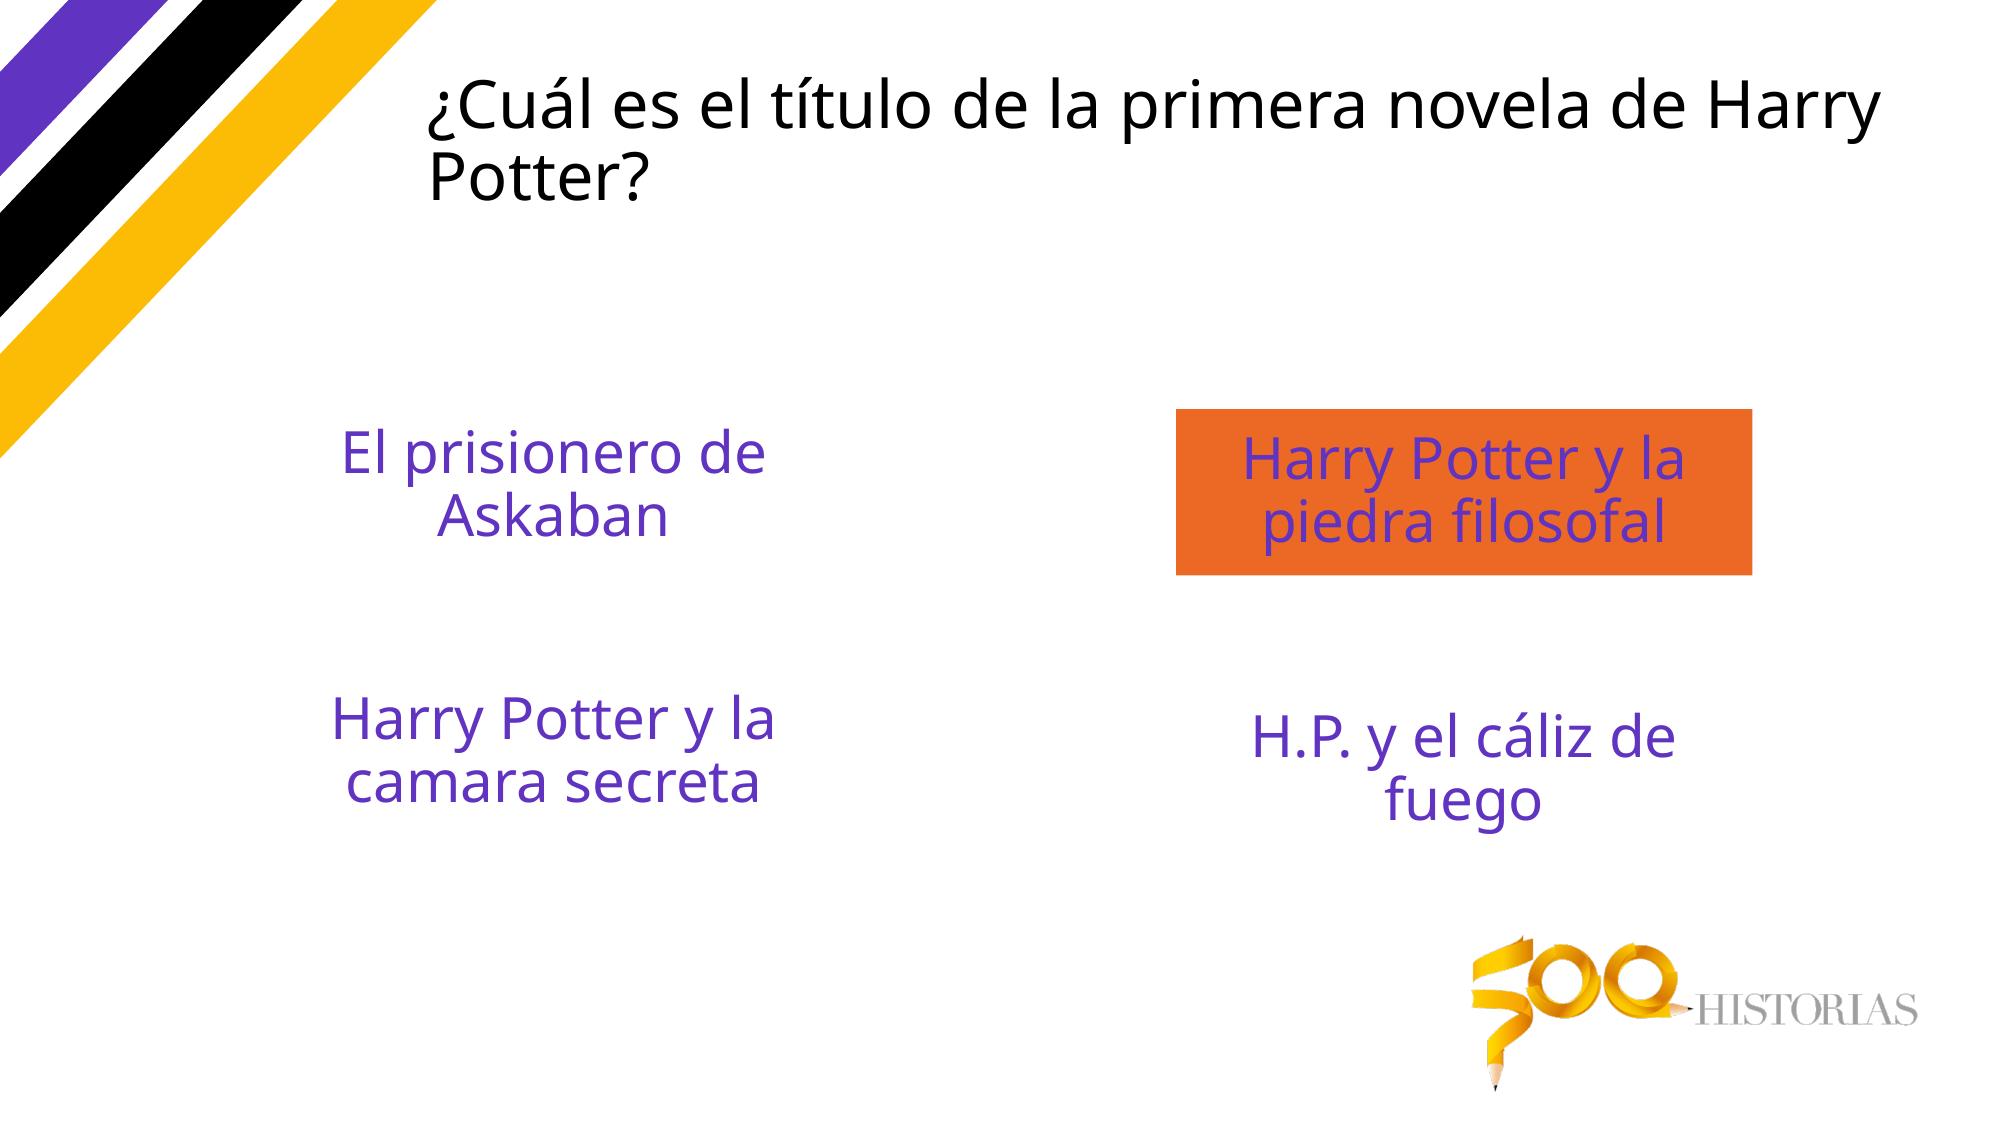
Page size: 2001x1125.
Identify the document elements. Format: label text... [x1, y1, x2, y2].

list Harry Potter y la piedra filosofal [1176, 409, 1753, 576]
list Harry Potter y la camara secreta [265, 668, 843, 835]
title ¿Cuál es el título de la primera novela de Harry Potter? [412, 33, 1940, 252]
list H.P. y el cáliz de fuego [1176, 686, 1753, 854]
picture [1398, 909, 1975, 1104]
list El prisionero de Askaban [265, 402, 843, 570]
